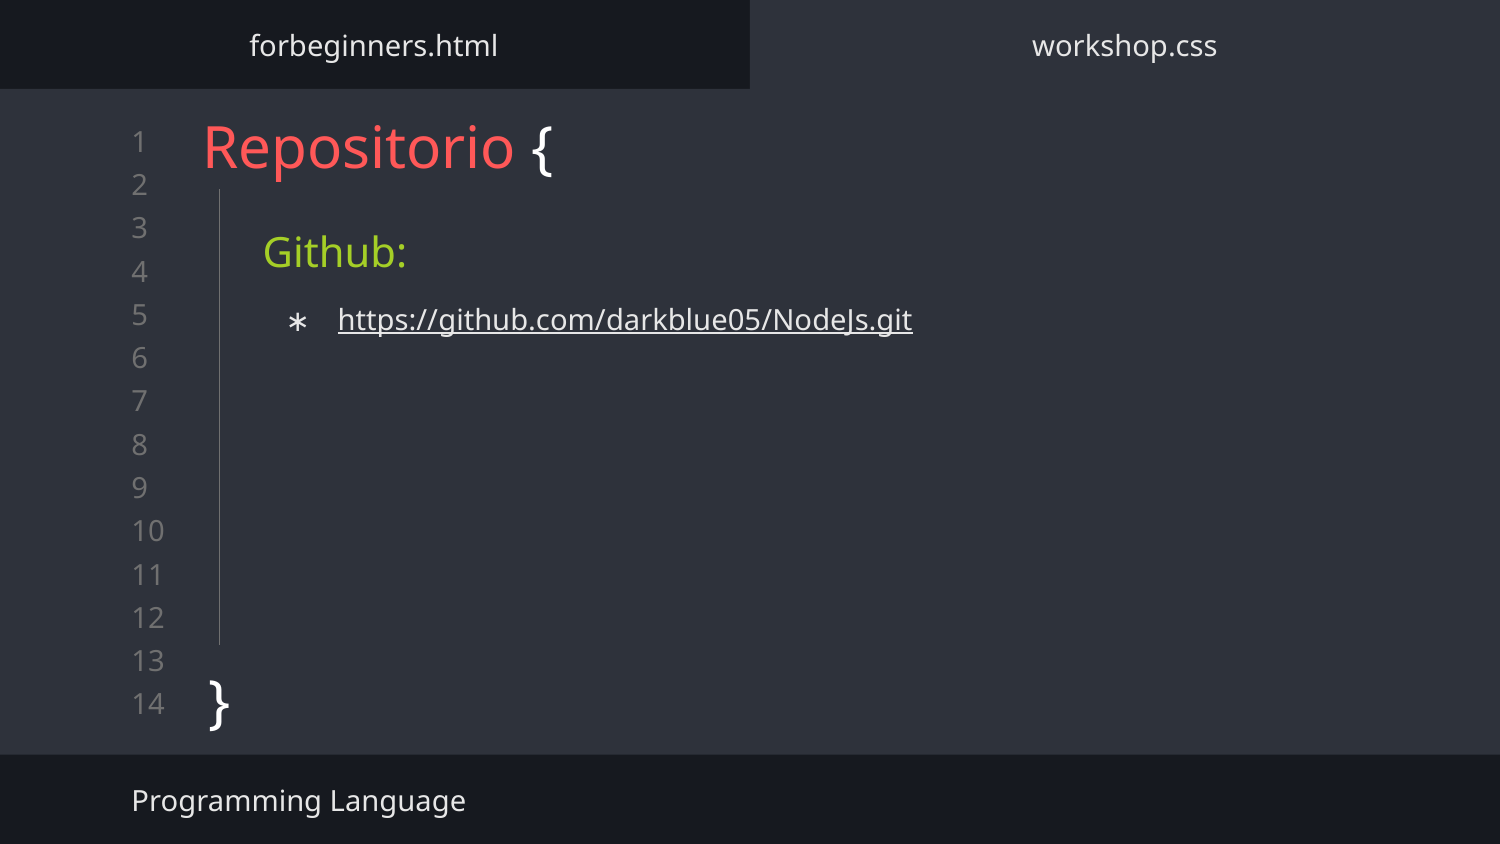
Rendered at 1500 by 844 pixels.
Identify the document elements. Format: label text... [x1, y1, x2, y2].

subtitle forbeginners.html [0, 15, 749, 74]
subtitle workshop.css [750, 15, 1500, 74]
subtitle Programming Language [116, 770, 915, 829]
title Repositorio { [187, 95, 1384, 185]
list Github: https://github.com/darkblue05/NodeJs.git [265, 210, 1182, 667]
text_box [177, 188, 262, 750]
